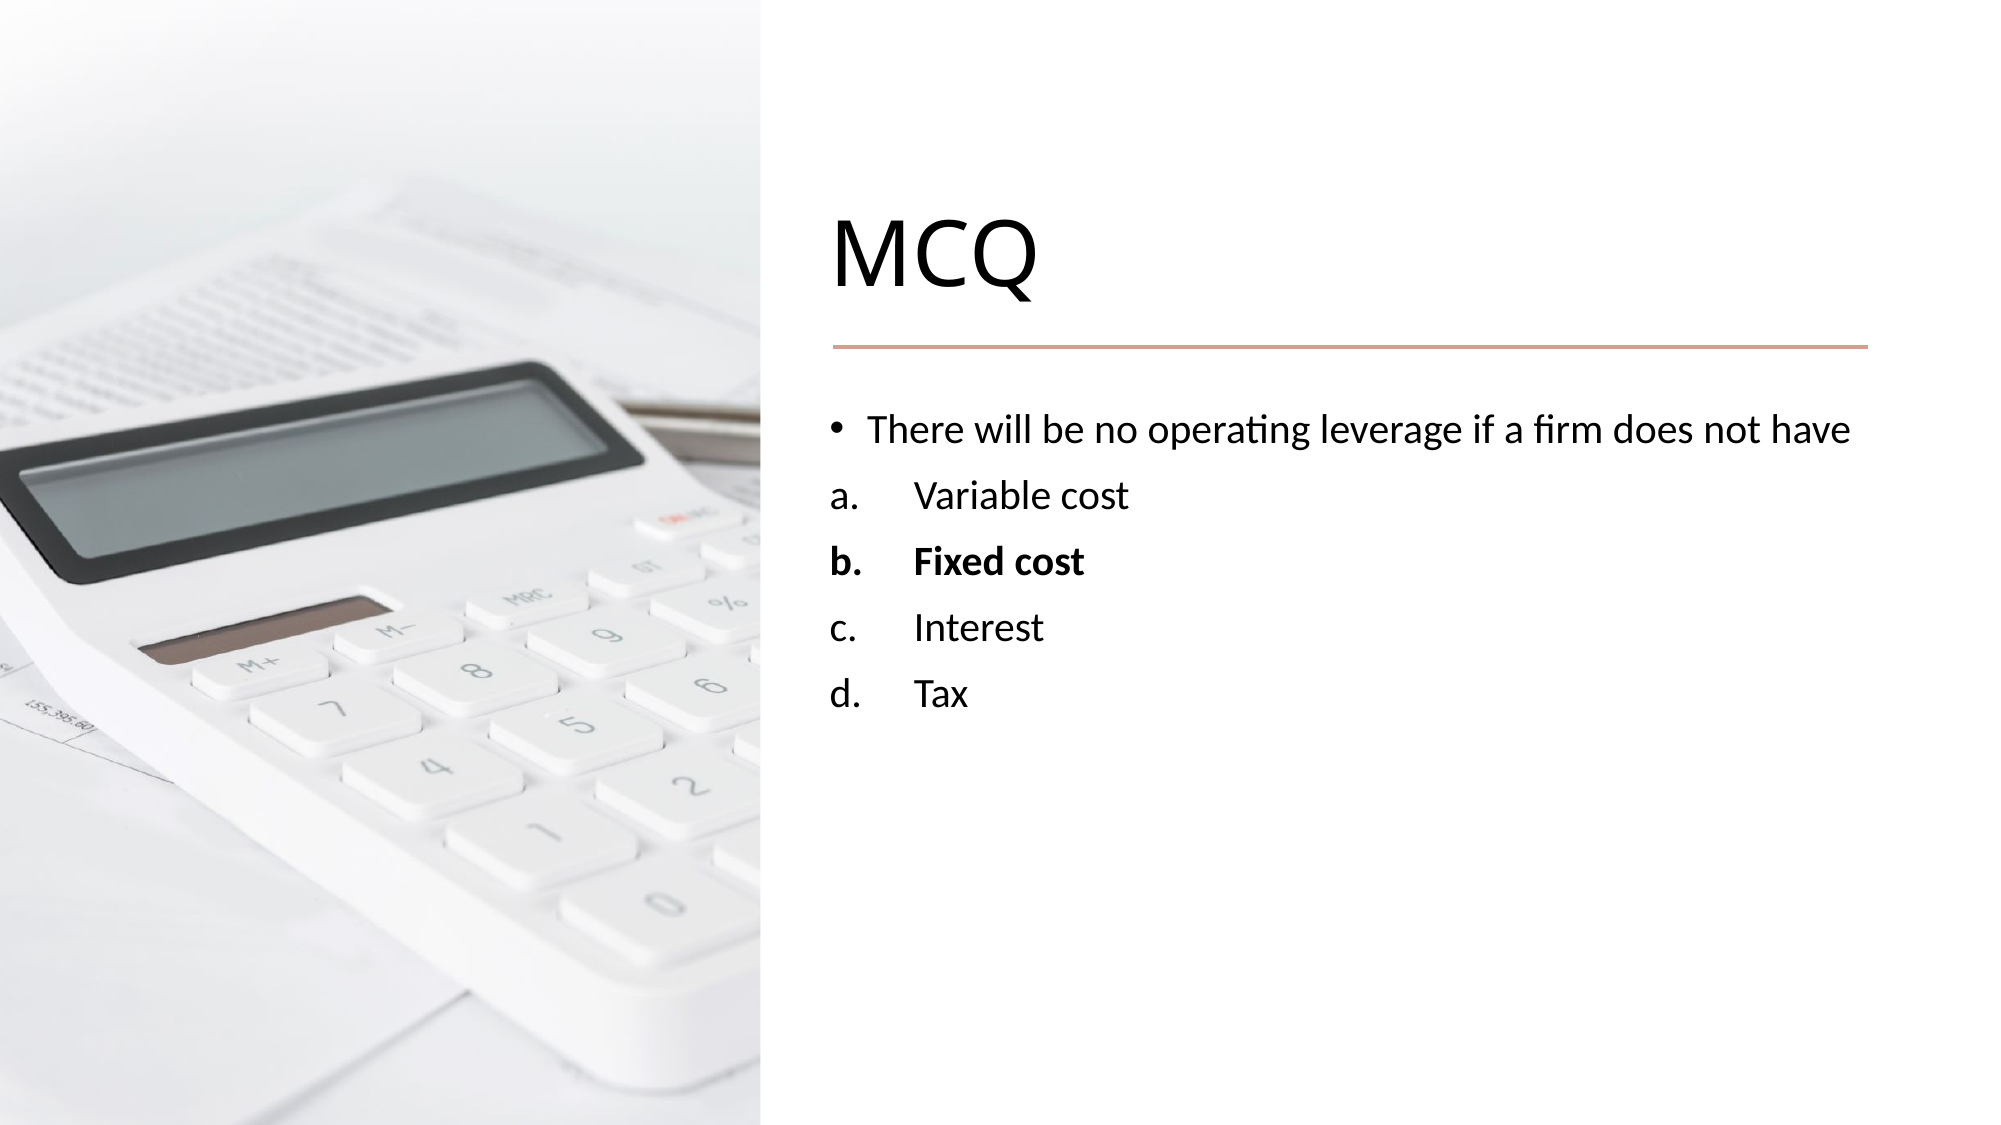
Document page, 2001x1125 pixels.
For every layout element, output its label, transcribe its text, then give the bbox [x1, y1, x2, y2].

title MCQ [814, 103, 1895, 315]
picture [0, 0, 761, 1125]
list There will be no operating leverage if a firm does not have Variable cost Fixed cost Interest Tax [814, 399, 1895, 1021]
